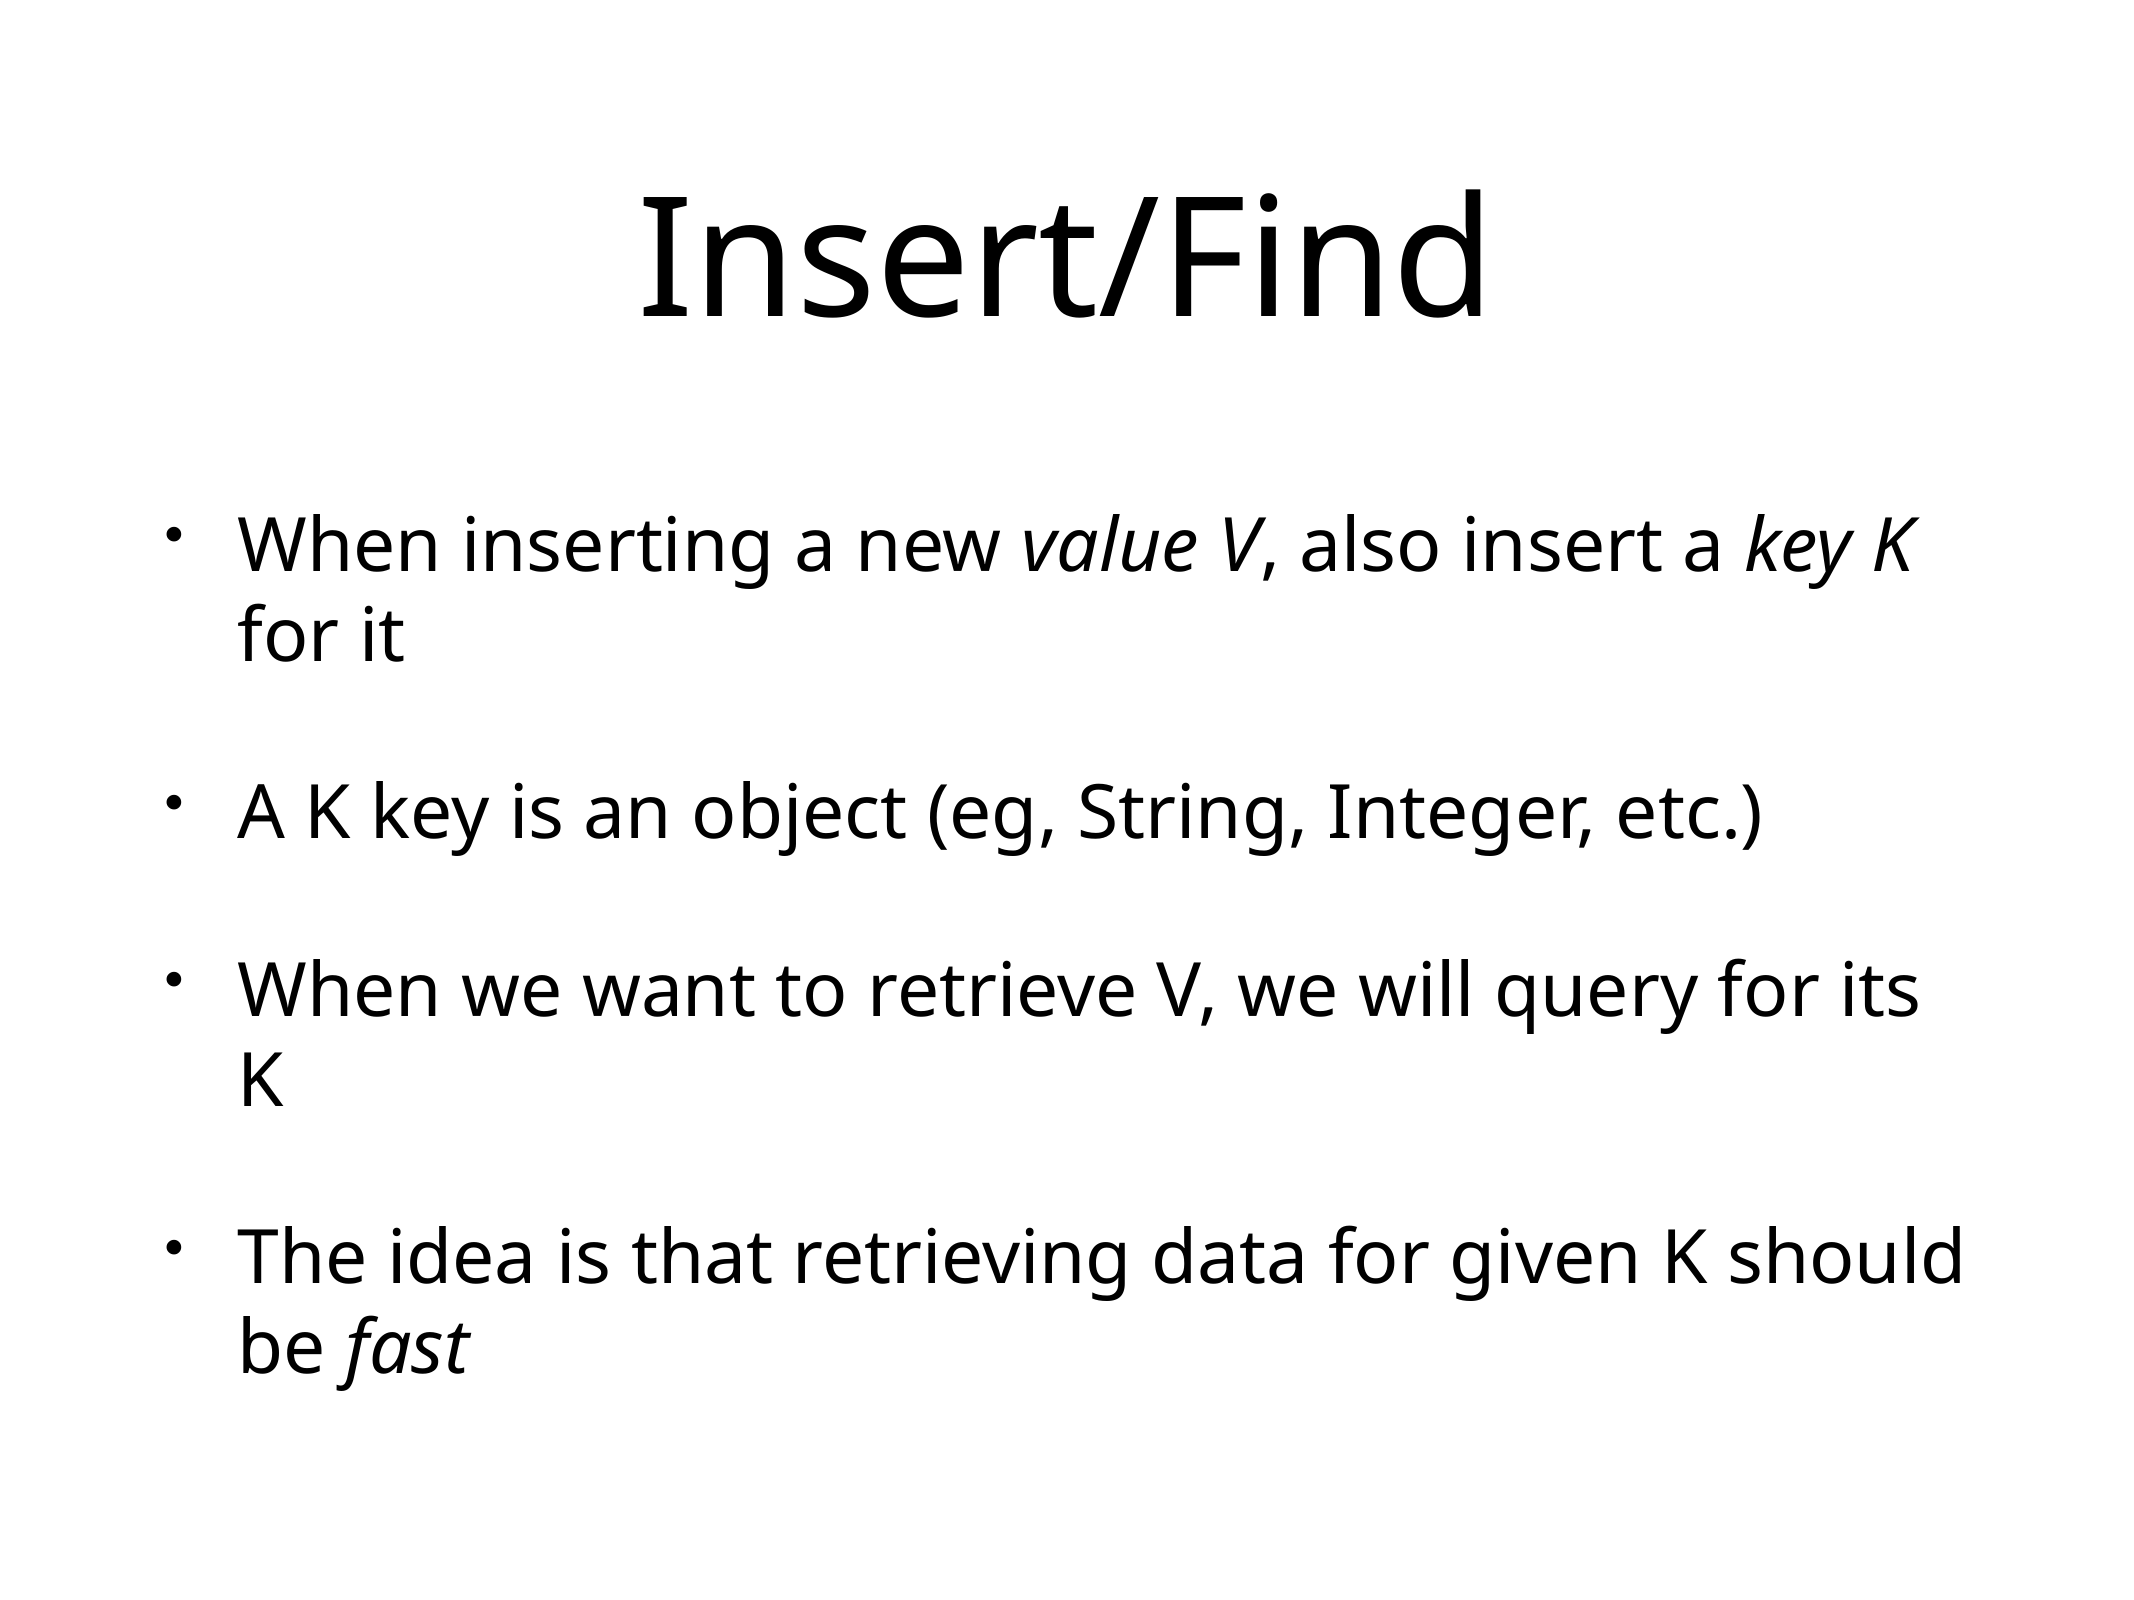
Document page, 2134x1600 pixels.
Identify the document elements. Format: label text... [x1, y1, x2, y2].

list When inserting a new value V, also insert a key K for it A K key is an object (eg, String, Integer, etc.) When we want to retrieve V, we will query for its K The idea is that retrieving data for given K should be fast [155, 426, 1978, 1459]
title Insert/Find [155, 72, 1978, 426]
